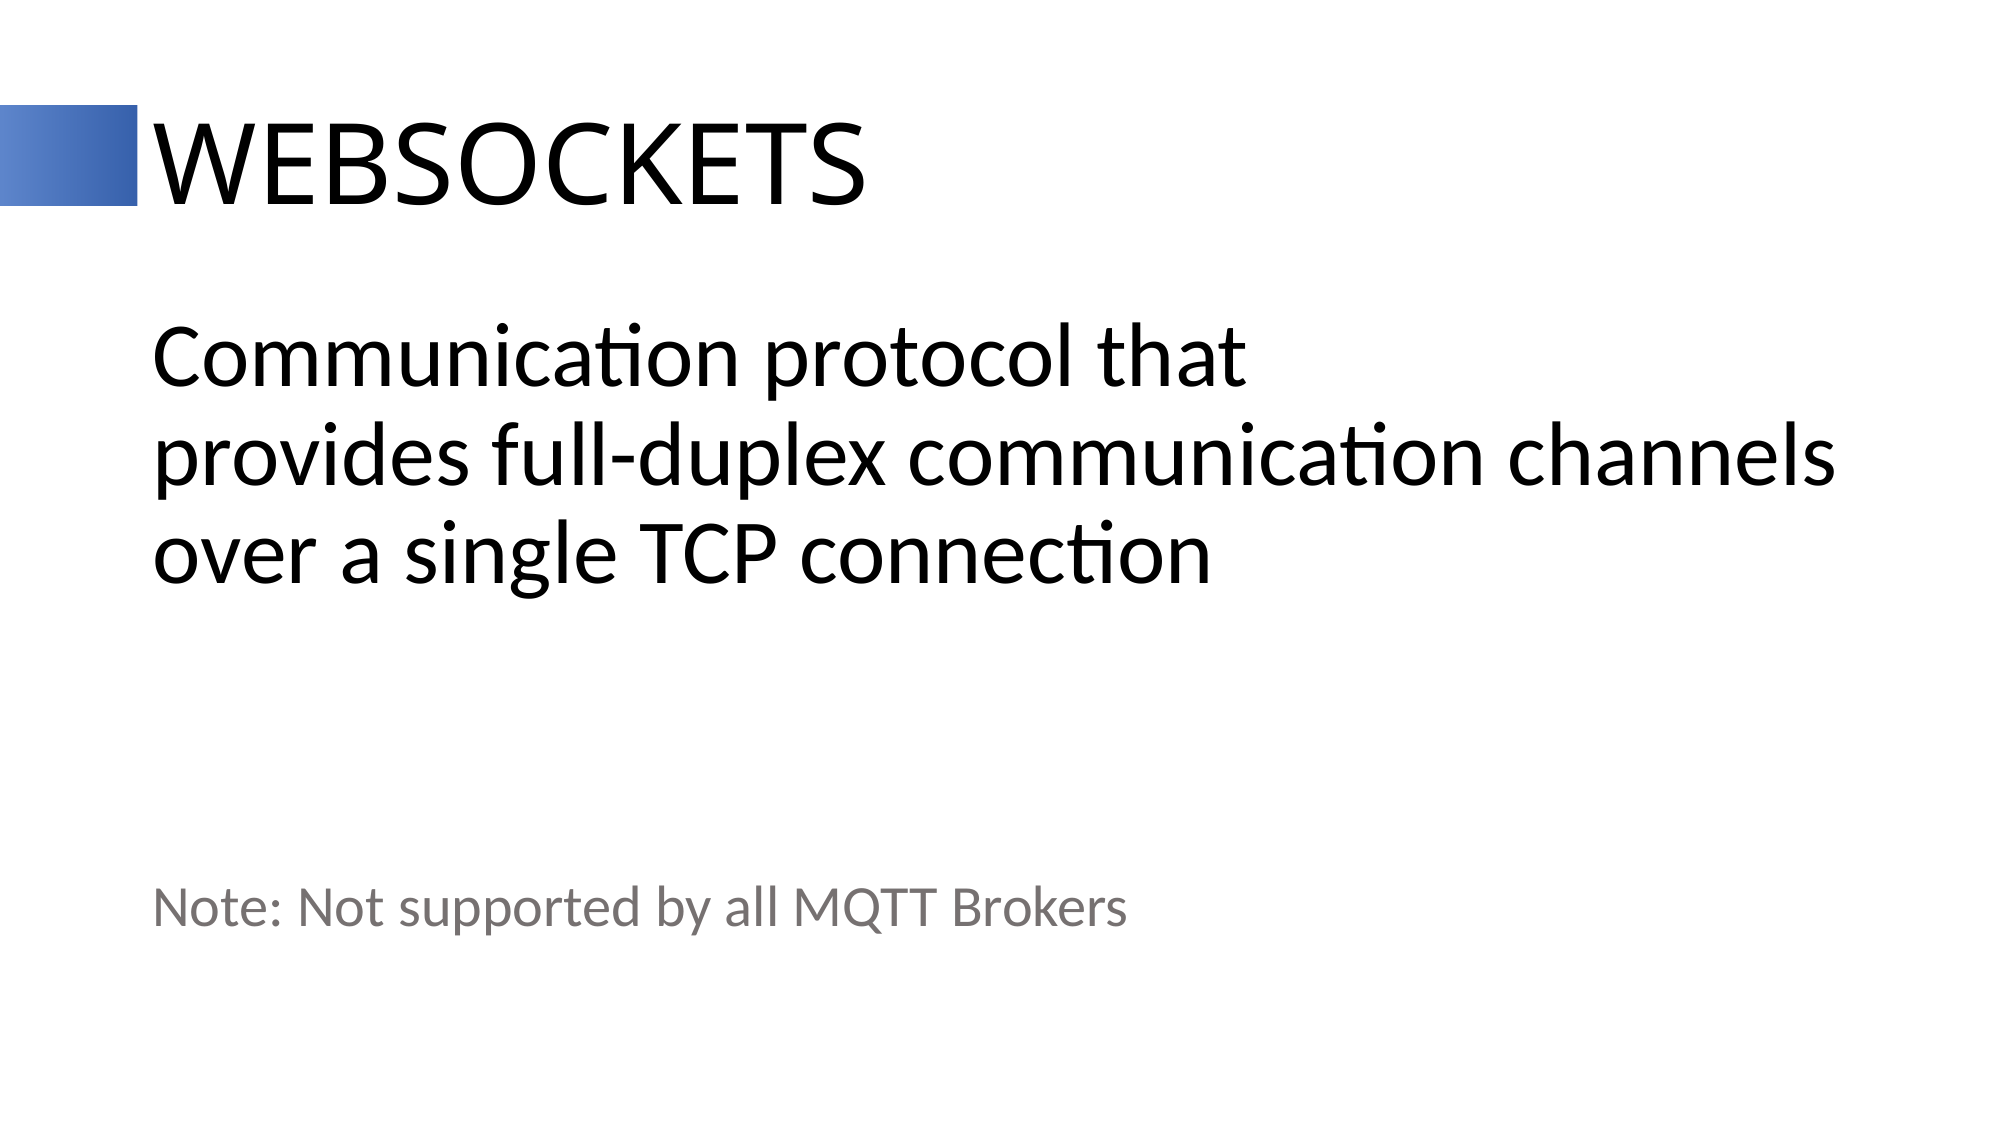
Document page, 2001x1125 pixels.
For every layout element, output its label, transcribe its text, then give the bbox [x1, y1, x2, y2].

list Communication protocol that provides full-duplex communication channels over a single TCP connection Note: Not supported by all MQTT Brokers [137, 299, 1863, 1014]
title Websockets [137, 59, 1863, 278]
